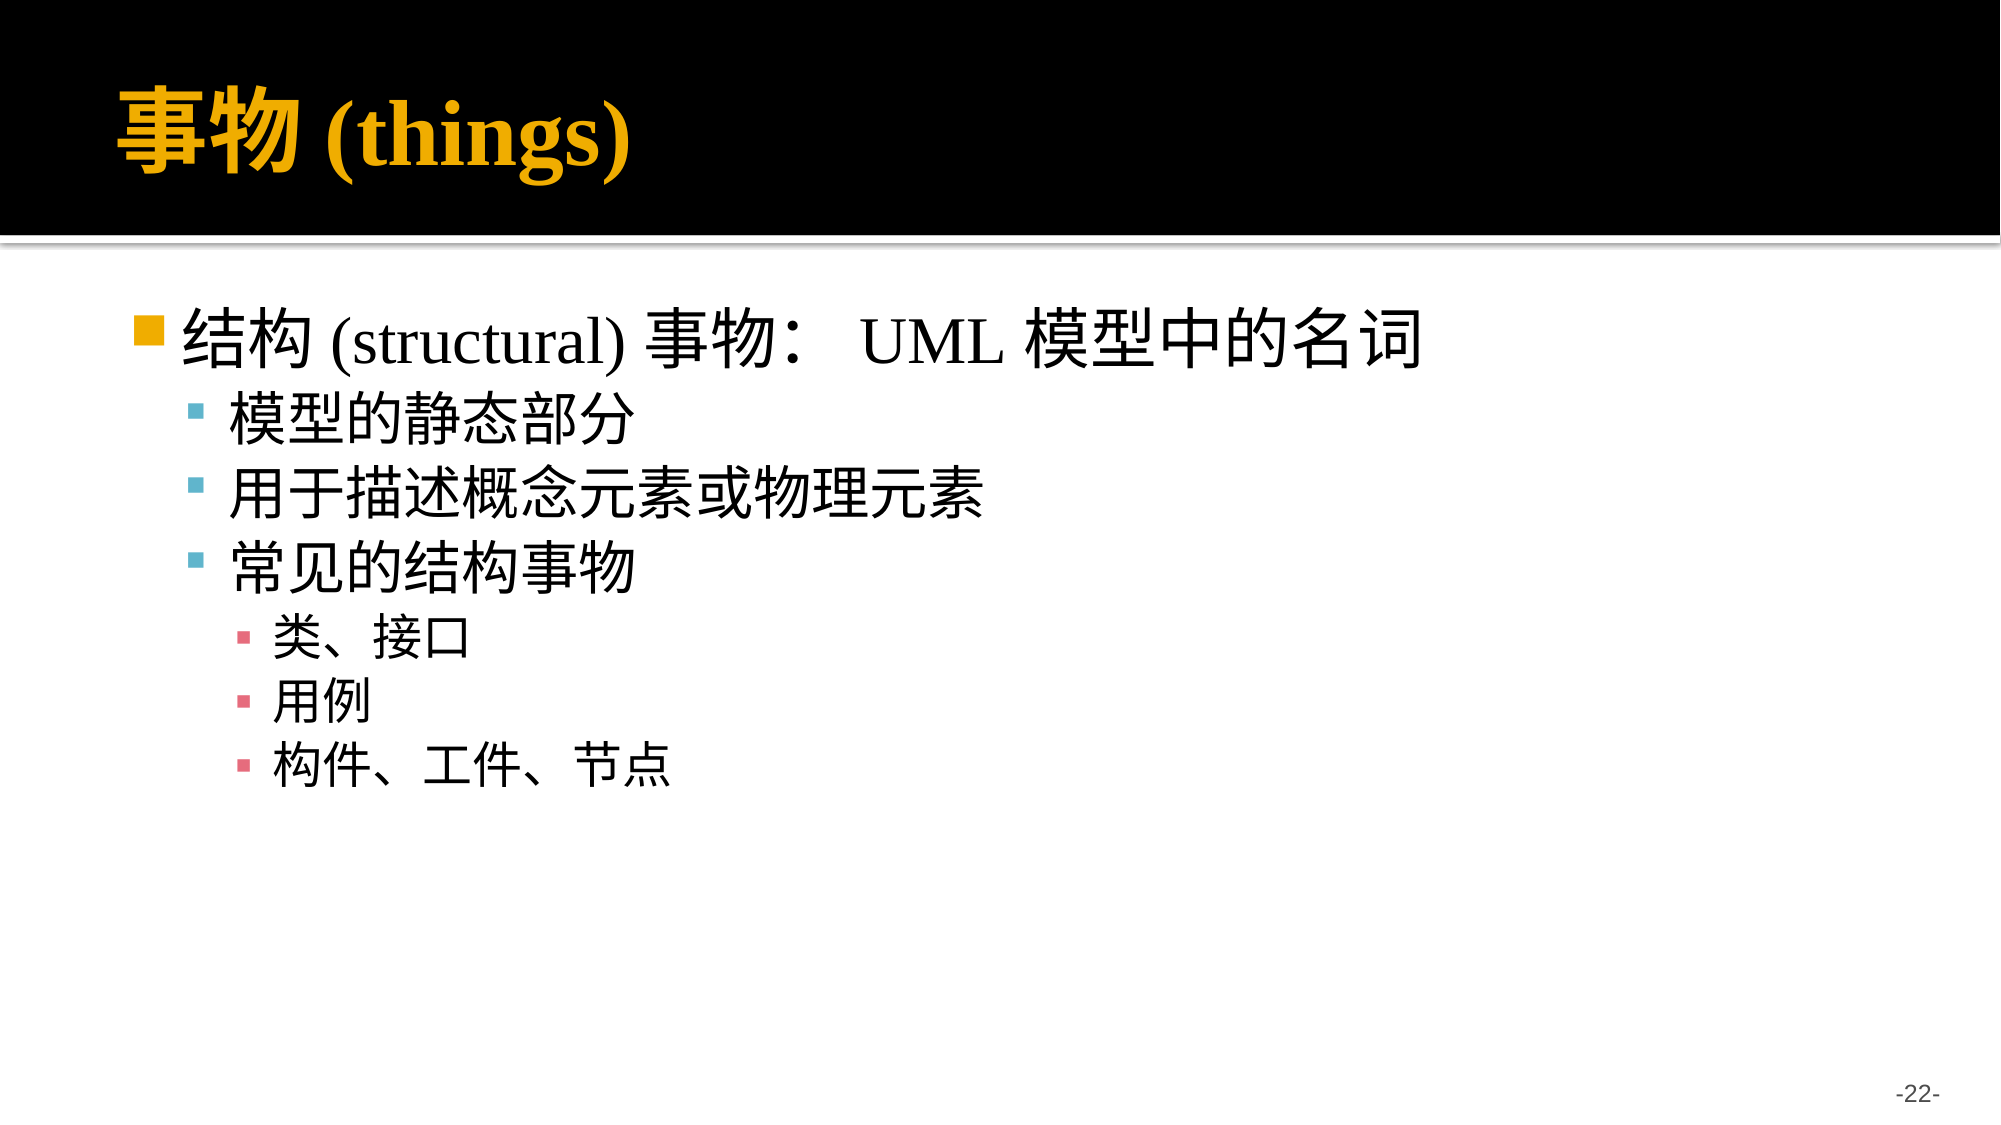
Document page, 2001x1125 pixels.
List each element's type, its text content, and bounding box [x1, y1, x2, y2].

slide_number -22- [1794, 1062, 1955, 1108]
list 结构(structural)事物：UML模型中的名词 模型的静态部分 用于描述概念元素或物理元素 常见的结构事物 类、接口 用例 构件、工件、节点 [99, 291, 1900, 1050]
title 事物(things) [99, 25, 1900, 231]
